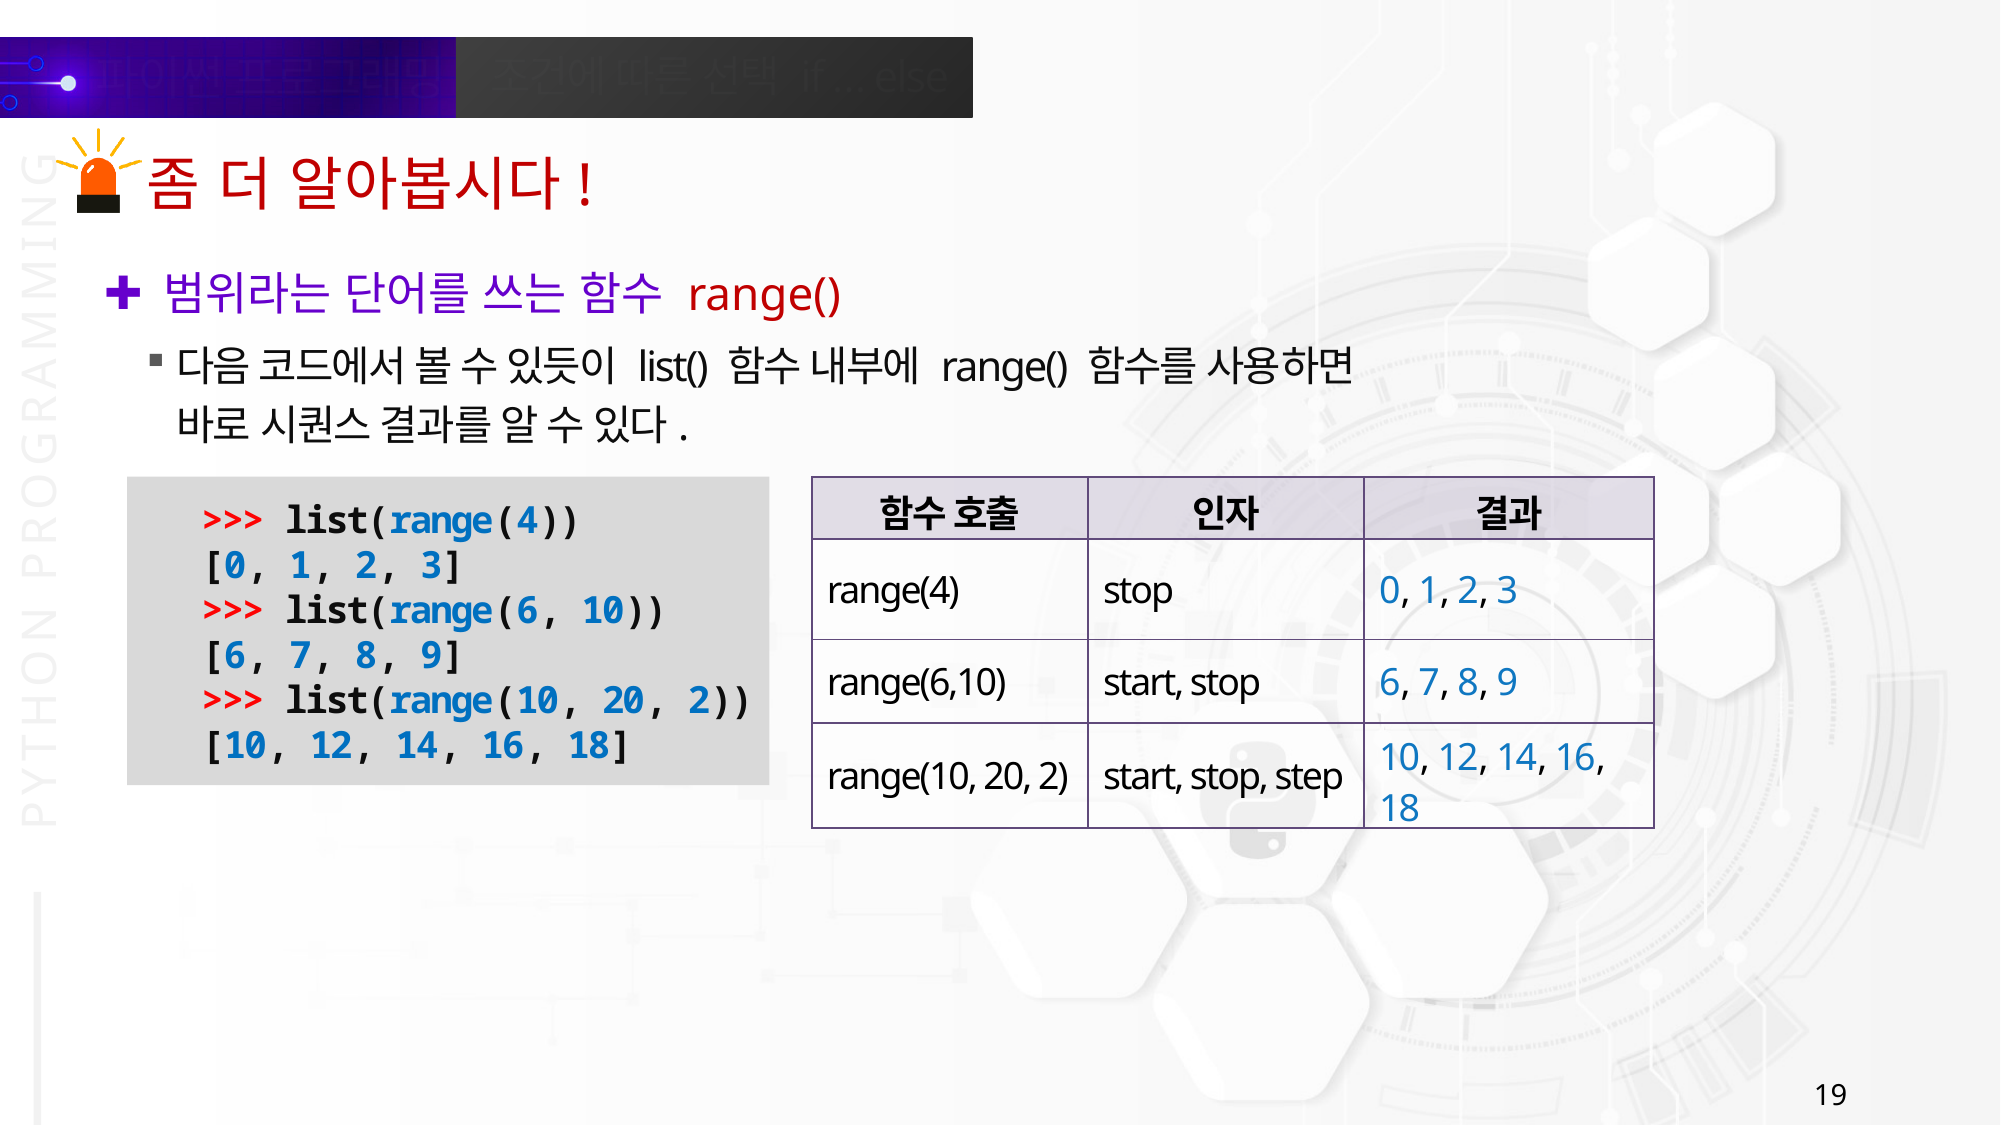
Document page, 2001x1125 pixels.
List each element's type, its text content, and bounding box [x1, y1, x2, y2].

table_header 인자 [1089, 478, 1363, 538]
table_header 함수 호출 [813, 478, 1087, 538]
table_cell range(6,10) [813, 640, 1087, 722]
text_box 범위라는 단어를 쓰는 함수 range() [89, 233, 1252, 328]
table_header 결과 [1365, 478, 1653, 538]
text_box 좀 더 알아봅시다! [131, 140, 1185, 225]
picture [0, 0, 2001, 1125]
table_cell stop [1089, 540, 1363, 639]
table_cell 6, 7, 8, 9 [1365, 640, 1653, 722]
text_box 다음 코드에서 볼 수 있듯이 list() 함수 내부에 range() 함수를 사용하면 바로 시퀀스 결과를 알 수 있다. [131, 324, 1390, 456]
table_cell 10, 12, 14, 16, 18 [1365, 724, 1653, 784]
table_cell range(10, 20, 2) [813, 724, 1087, 784]
table_cell range(4) [813, 540, 1087, 639]
slide_number 19 [1412, 1066, 1863, 1125]
text_box >>> list(range(4)) [0, 1, 2, 3] >>> list(range(6, 10)) [6, 7, 8, 9] >>> list(range(10, 20, 2)) [10, 12, 14, 16, 18] [126, 476, 770, 786]
table_cell start, stop, step [1089, 724, 1363, 784]
table_cell 0, 1, 2, 3 [1365, 540, 1653, 639]
table_cell start, stop [1089, 640, 1363, 722]
